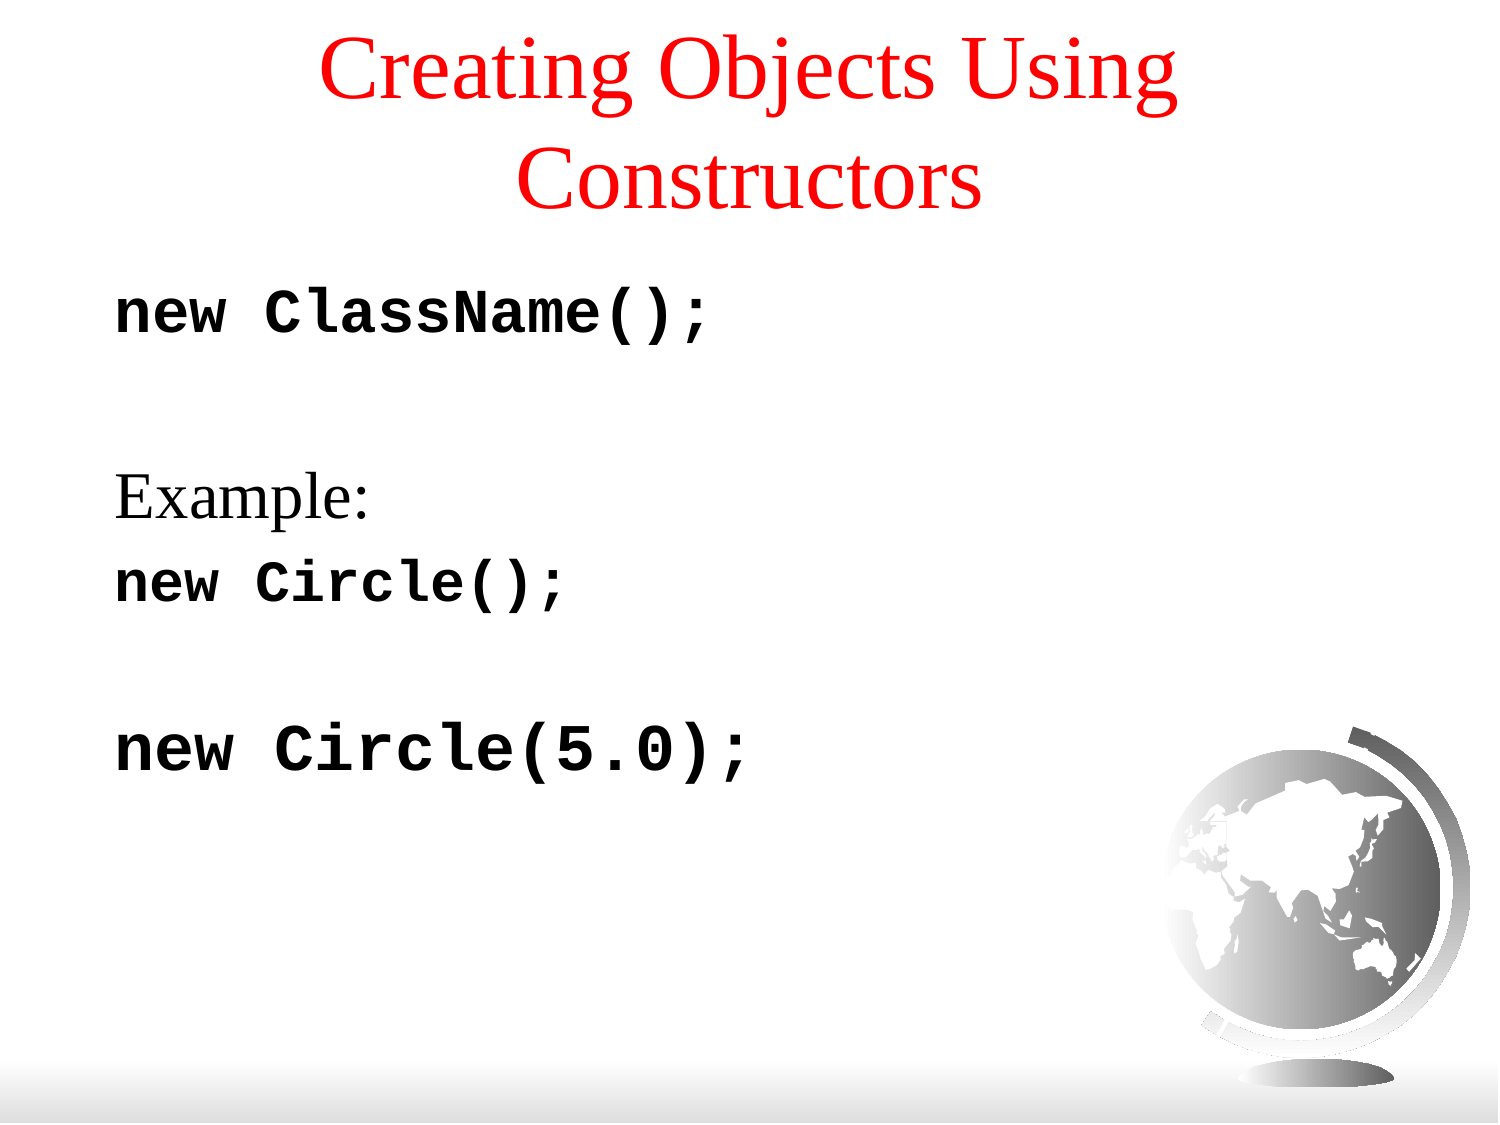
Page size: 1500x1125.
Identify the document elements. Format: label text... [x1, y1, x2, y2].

slide_number [1074, 1049, 1388, 1125]
title Creating Objects Using Constructors [112, 0, 1388, 235]
list new ClassName(); Example: new Circle(); new Circle(5.0); [99, 262, 1425, 963]
